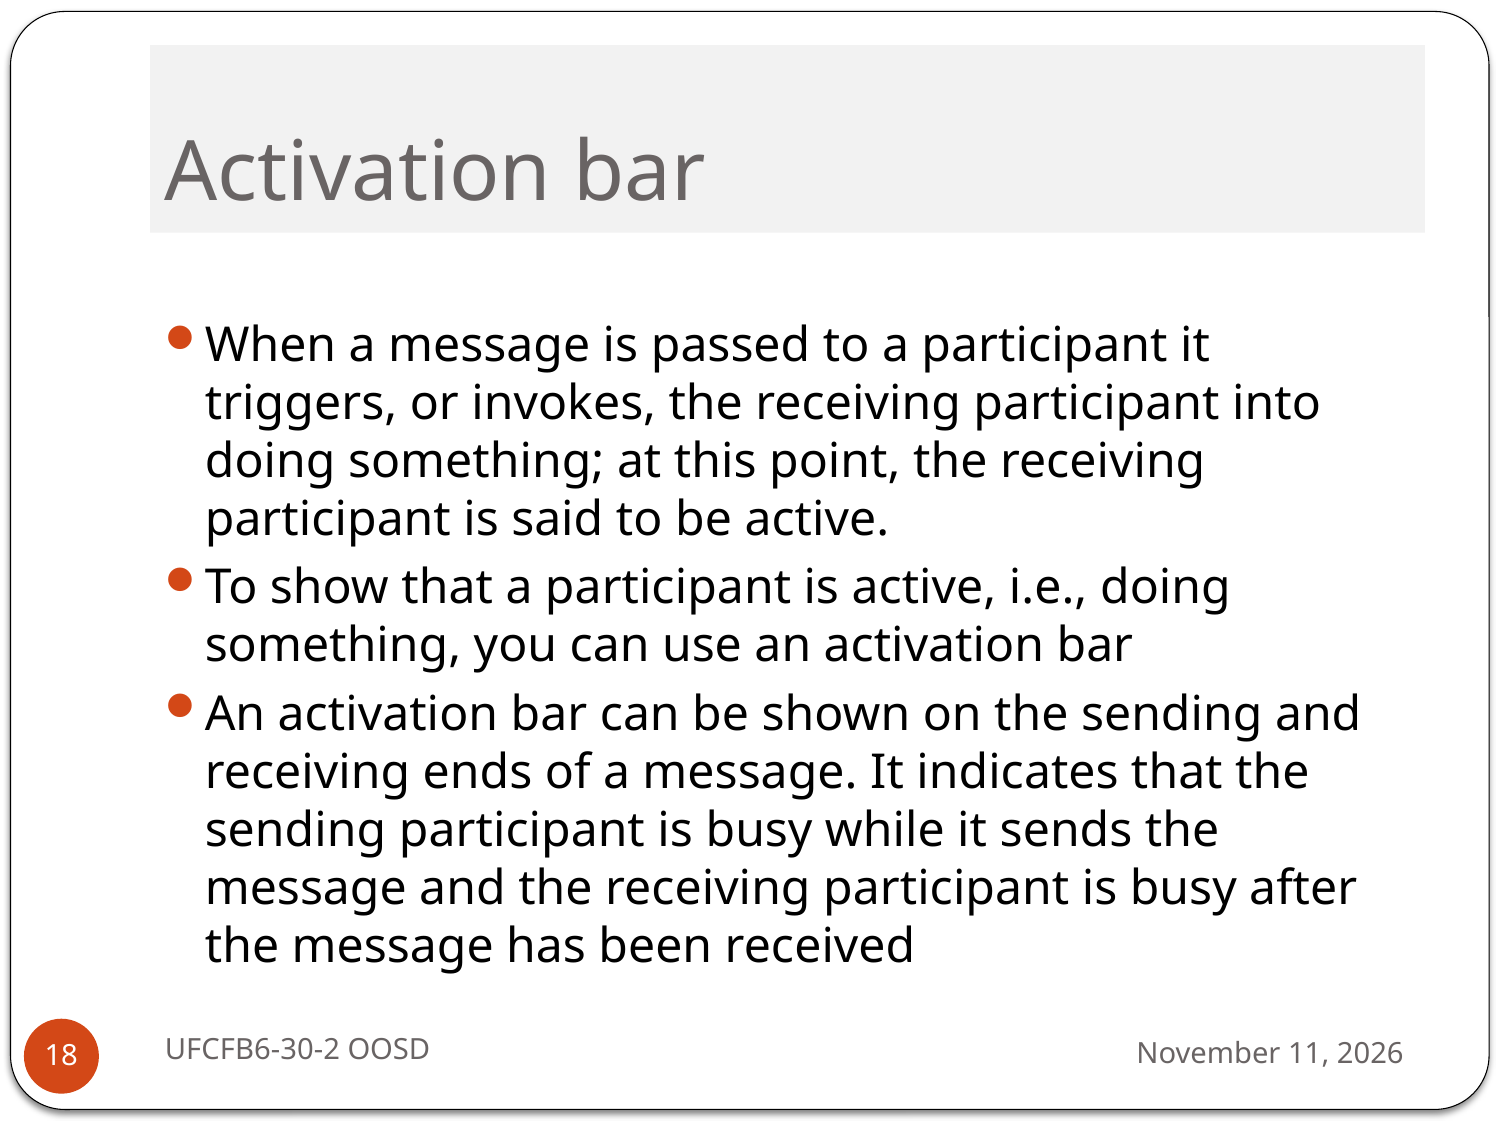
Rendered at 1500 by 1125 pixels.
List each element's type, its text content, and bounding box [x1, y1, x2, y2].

list When a message is passed to a participant it triggers, or invokes, the receiving participant into doing something; at this point, the receiving participant is said to be active. To show that a participant is active, i.e., doing something, you can use an activation bar An activation bar can be shown on the sending and receiving ends of a message. It indicates that the sending participant is busy while it sends the message and the receiving participant is busy after the message has been received [150, 237, 1425, 988]
title Activation bar [150, 45, 1425, 233]
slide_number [1012, 1015, 1419, 1094]
slide_number 18 [23, 1018, 99, 1094]
footer UFCFB6-30-2 OOSD [150, 1012, 800, 1088]
